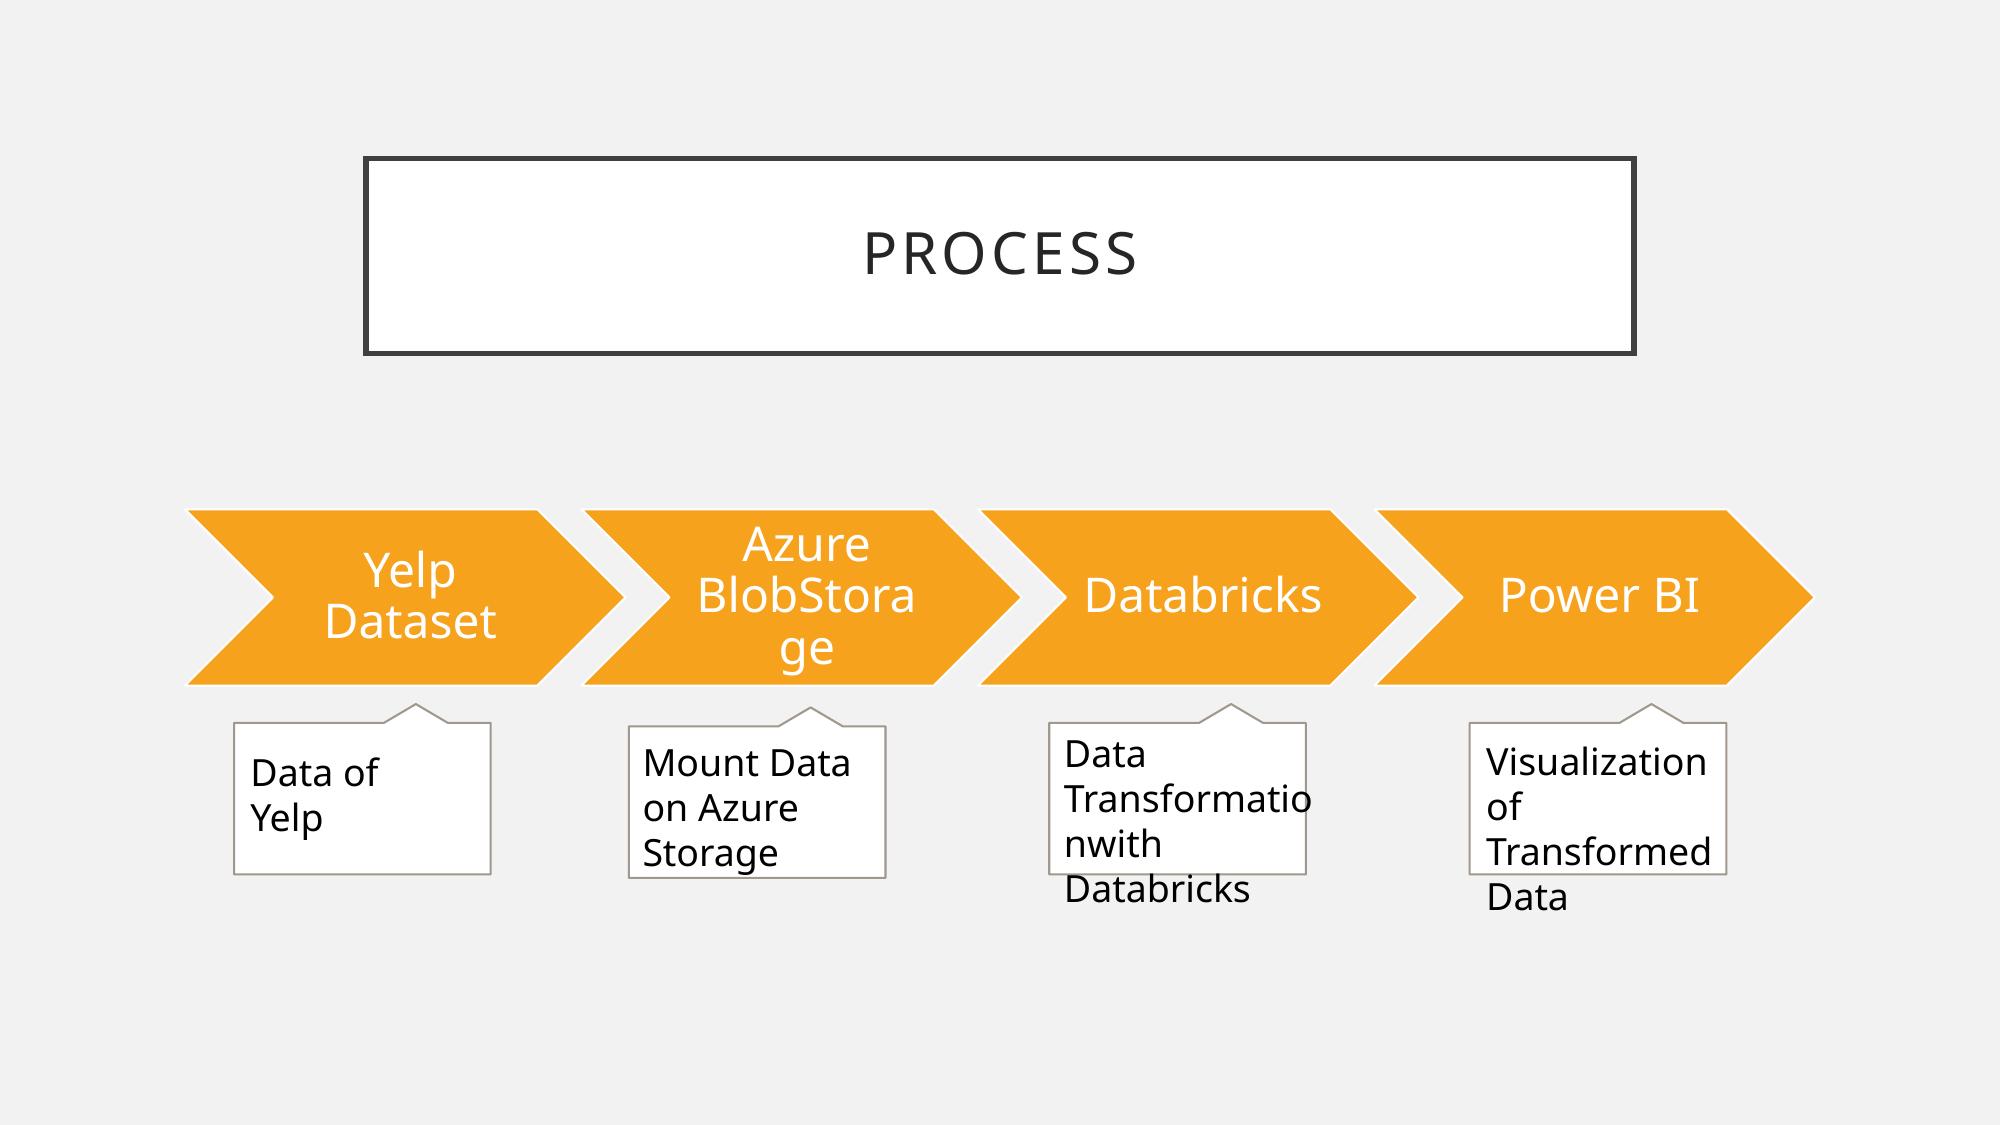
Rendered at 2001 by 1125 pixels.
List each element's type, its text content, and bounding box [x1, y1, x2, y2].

text_box Mount Data on Azure Storage [627, 856, 913, 882]
text_box [233, 856, 492, 876]
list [184, 339, 1816, 856]
text_box Visualization of Transformed Data [1471, 856, 1756, 926]
text_box Data Transformationwith Databricks [1049, 856, 1334, 918]
title process [363, 156, 1637, 339]
